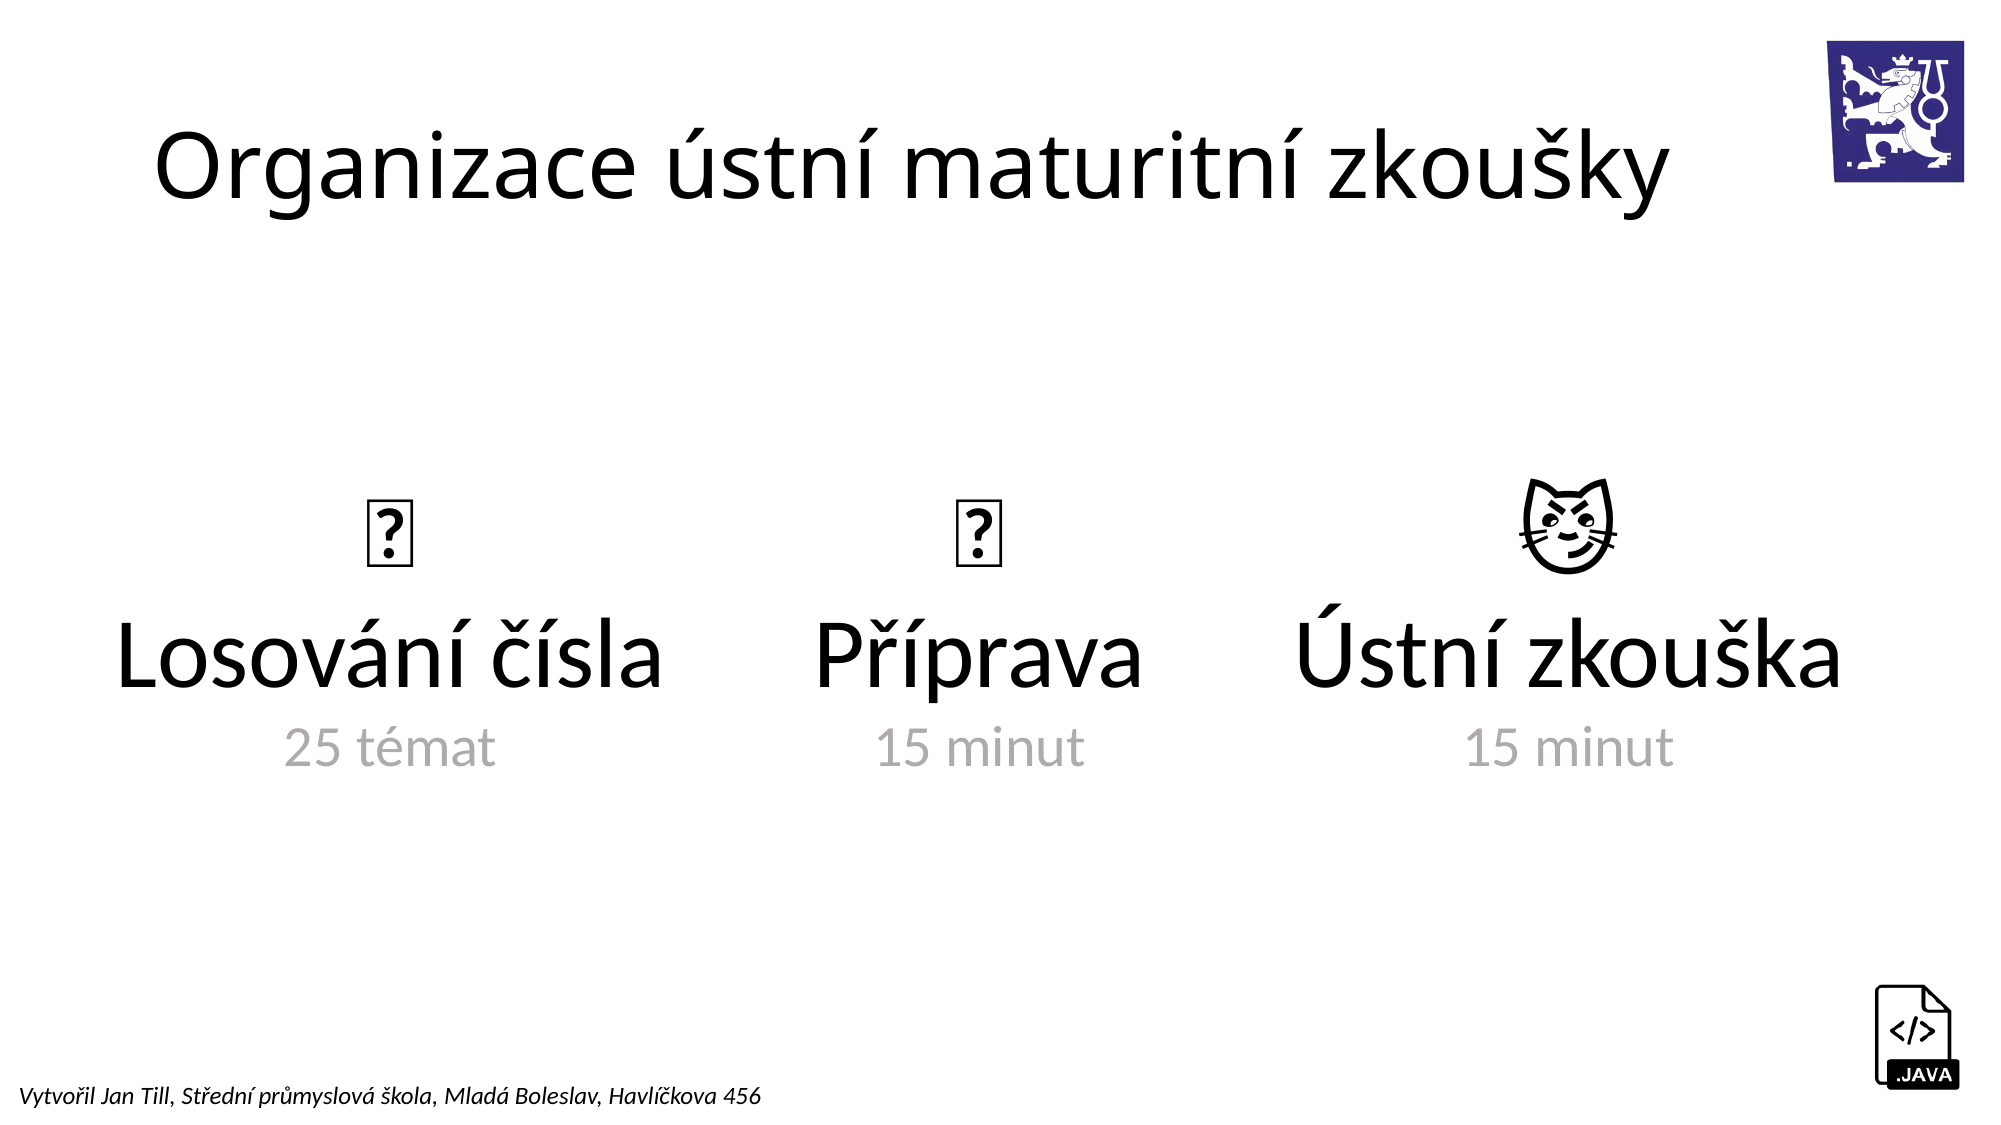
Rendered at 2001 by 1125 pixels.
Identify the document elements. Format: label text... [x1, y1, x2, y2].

text_box 🎰 Losování čísla 25 témat [100, 460, 682, 786]
title Organizace ústní maturitní zkoušky [137, 59, 1863, 278]
text_box 😼 Ústní zkouška 15 minut [1278, 460, 1860, 786]
text_box Vytvořil Jan Till, Střední průmyslová škola, Mladá Boleslav, Havlíčkova 456 [3, 1072, 778, 1117]
picture [1822, 947, 2000, 1125]
picture [1822, 38, 1969, 185]
text_box 🤔 Příprava 15 minut [798, 460, 1161, 786]
